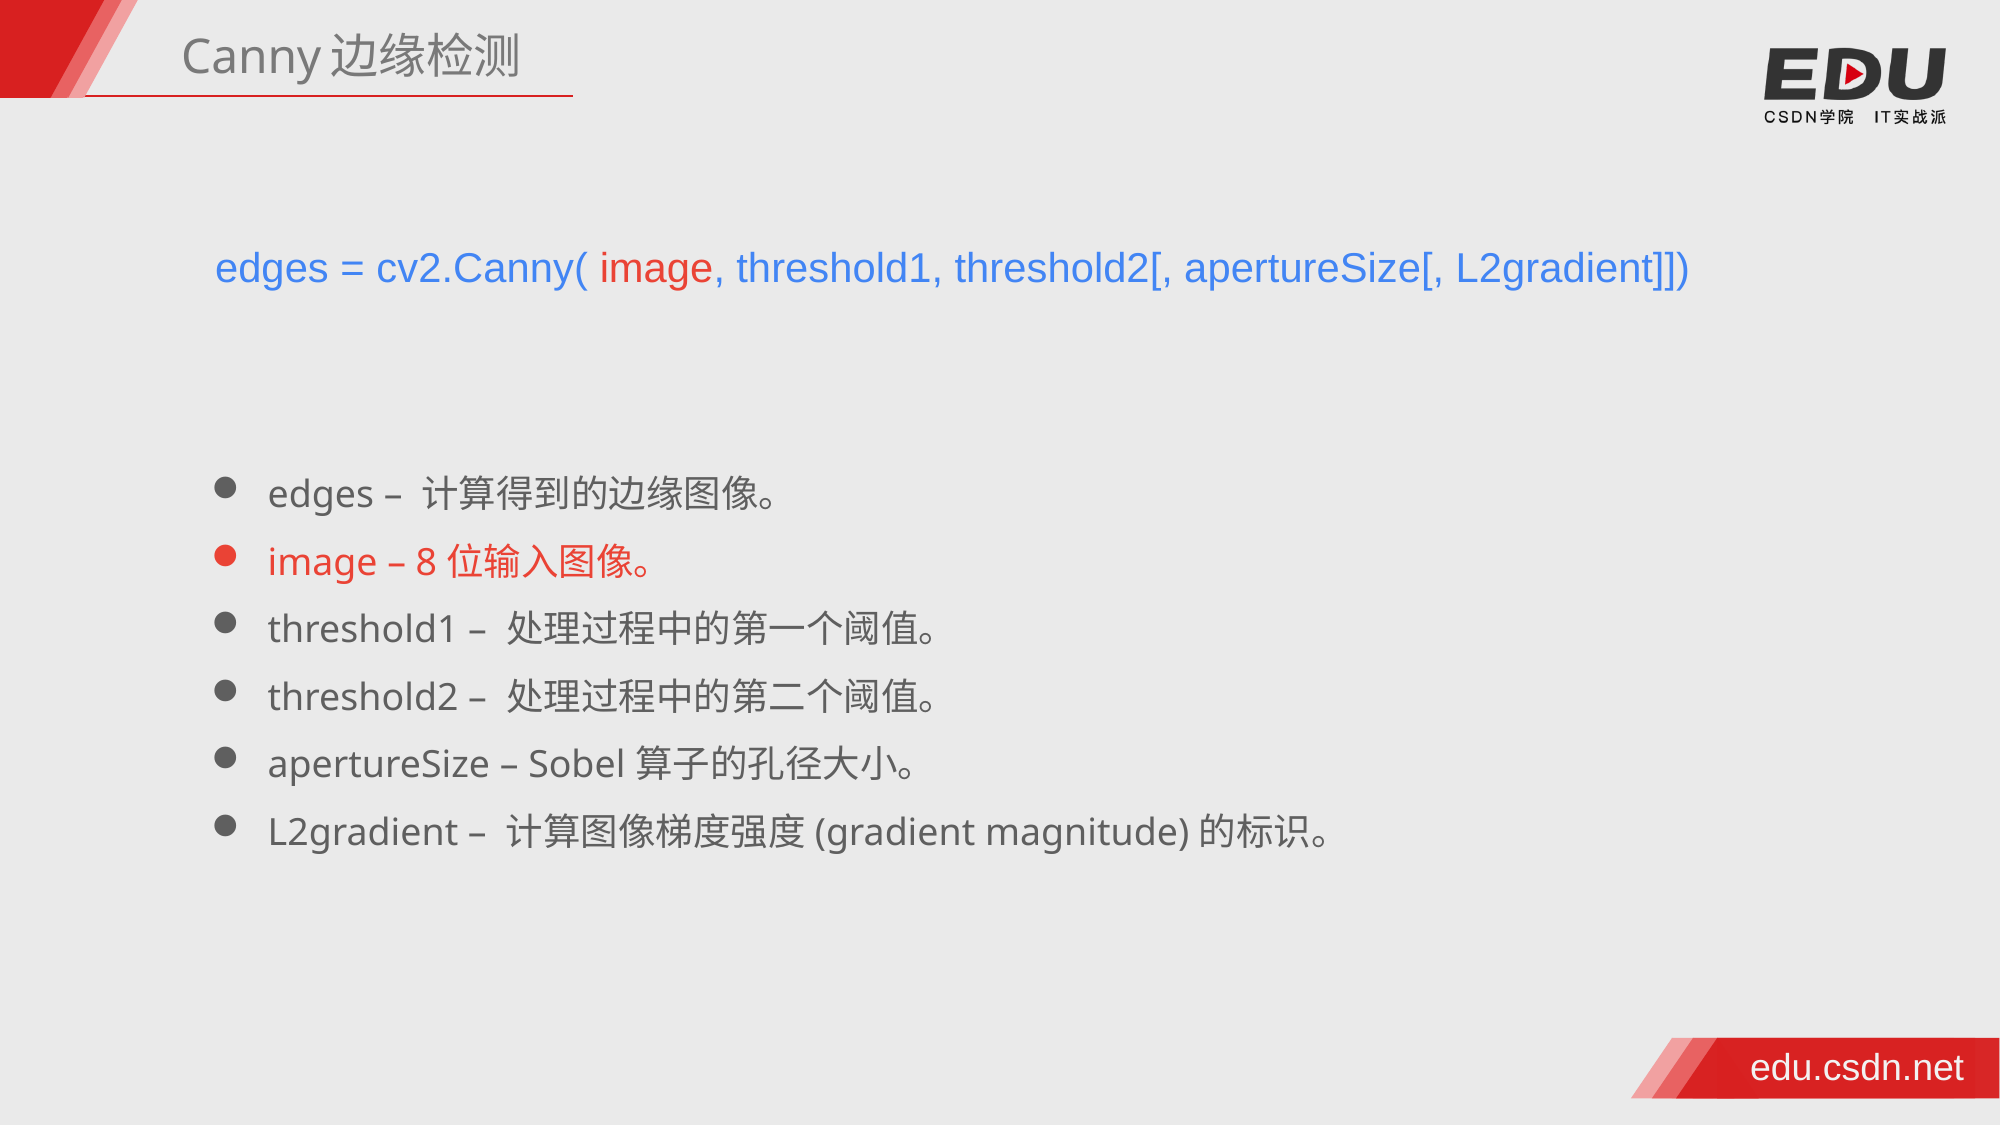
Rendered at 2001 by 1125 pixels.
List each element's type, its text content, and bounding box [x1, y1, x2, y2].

text_box edges = cv2.Canny( image, threshold1, threshold2[, apertureSize[, L2gradient]]) [137, 233, 1768, 299]
list Canny边缘检测 [160, 6, 584, 93]
picture [1761, 42, 1948, 128]
text_box edges – 计算得到的边缘图像。 image – 8位输入图像。 threshold1 – 处理过程中的第一个阈值。 threshold2 – 处理过程中的第二个阈值。 apertureSize – Sobel算子的孔径大小。 L2gradient – 计算图像梯度强度(gradient magnitude)的标识。 [196, 440, 1585, 861]
